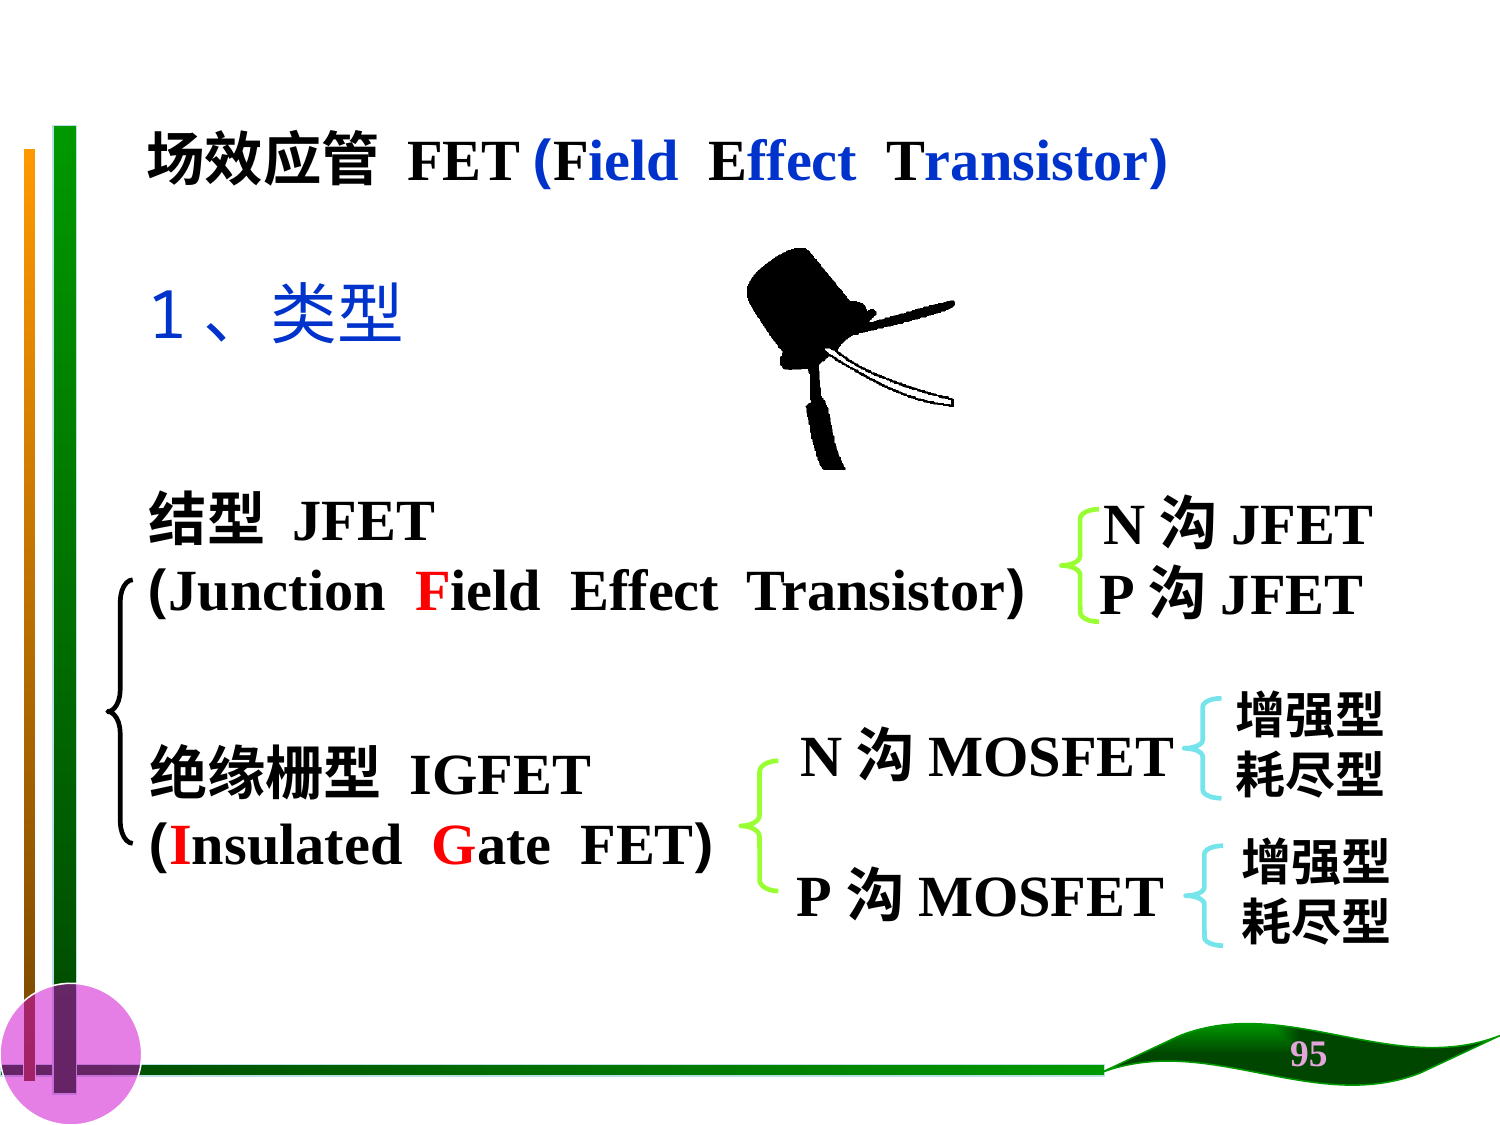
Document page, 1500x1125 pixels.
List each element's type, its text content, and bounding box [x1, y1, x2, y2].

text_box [1061, 478, 1395, 635]
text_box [718, 710, 1257, 937]
text_box [107, 579, 133, 844]
text_box 95 [1275, 1021, 1343, 1082]
text_box 绝缘栅型 IGFET (Insulated Gate FET) [134, 728, 713, 884]
text_box 1、类型 [132, 264, 473, 359]
text_box 结型 JFET (Junction Field Effect Transistor) [134, 474, 1117, 630]
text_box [1183, 675, 1430, 811]
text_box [1185, 823, 1436, 959]
text_box 场效应管 FET (Field Effect Transistor) [132, 115, 1247, 200]
picture [747, 248, 955, 471]
